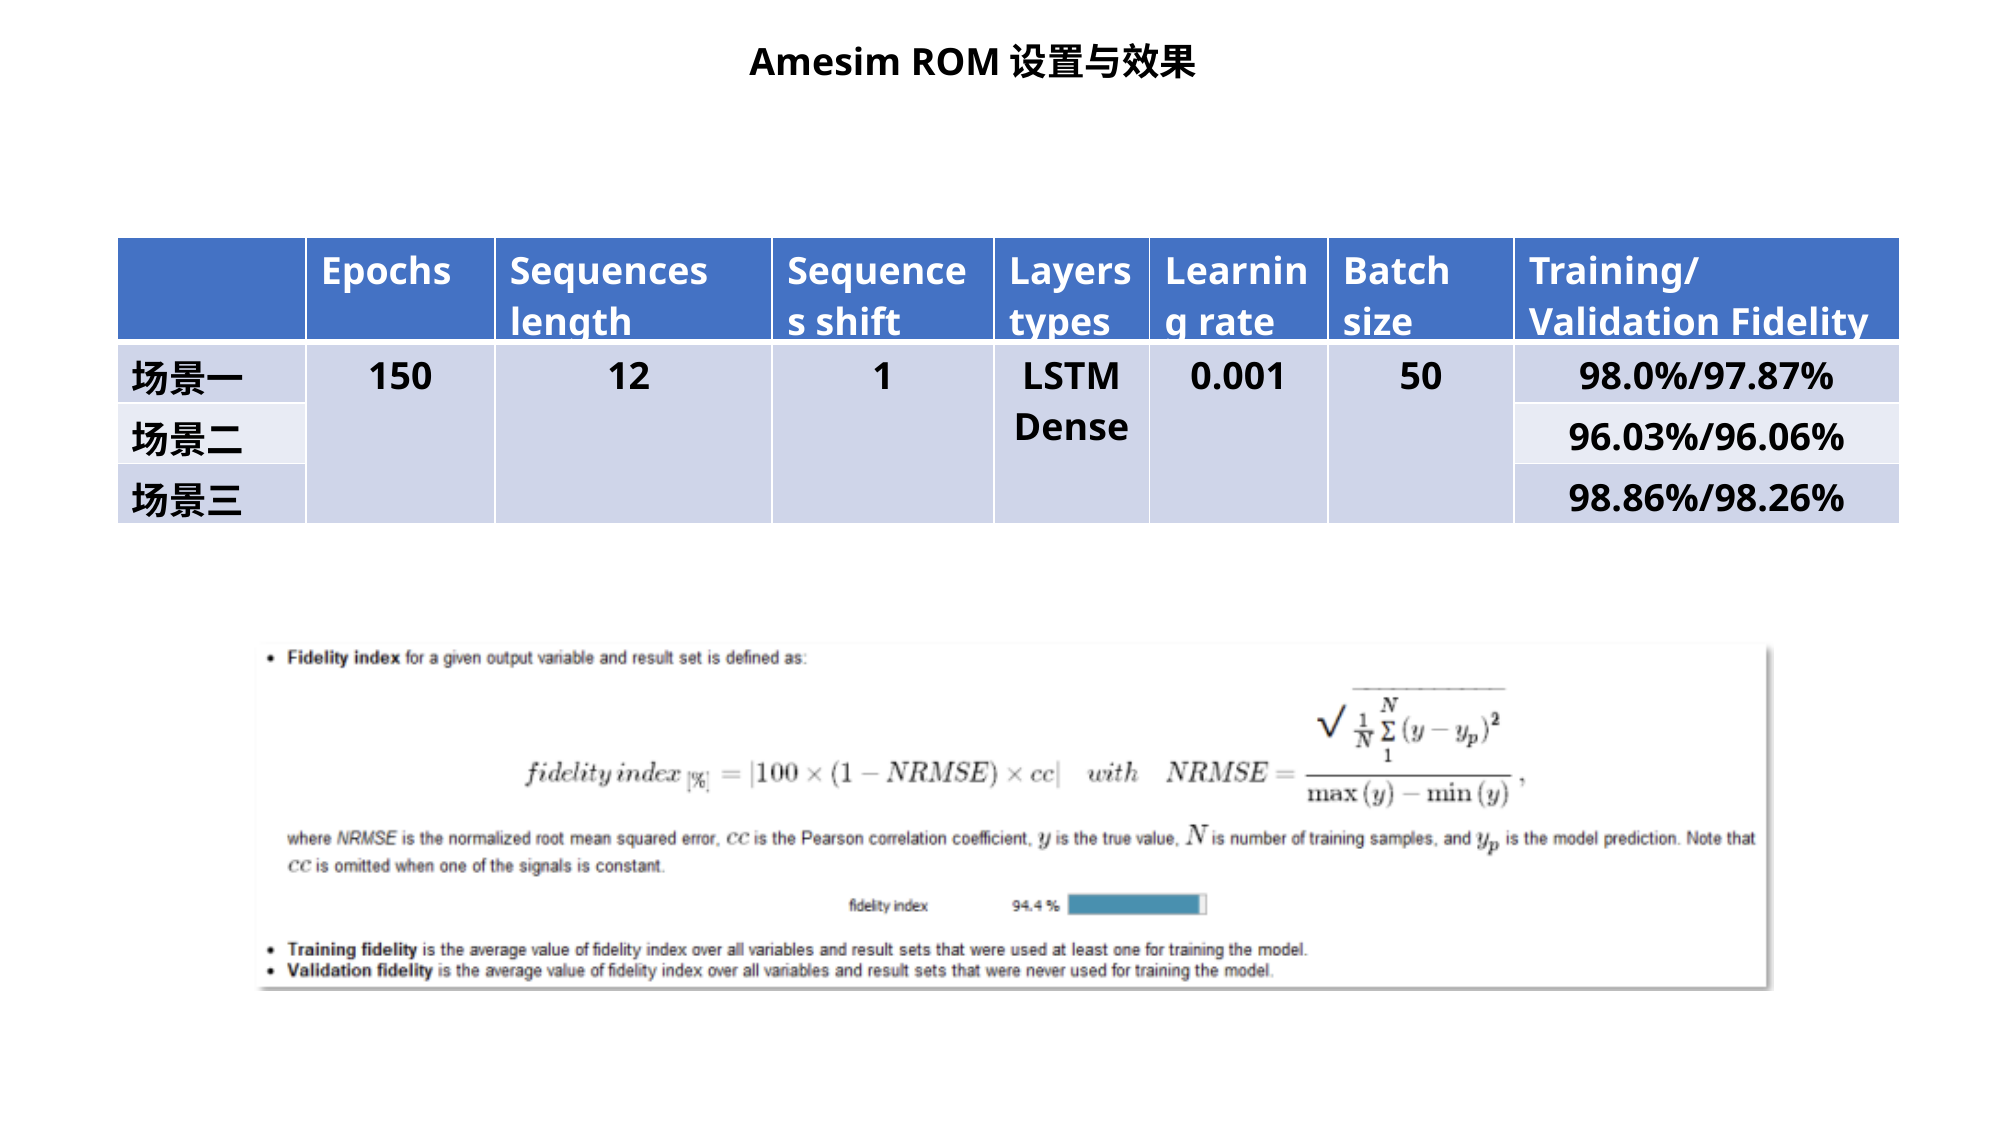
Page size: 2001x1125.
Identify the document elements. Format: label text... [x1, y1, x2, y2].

table_cell 96.03%/96.06% [1515, 404, 1899, 463]
table_cell 1 [773, 345, 993, 523]
table_cell 98.86%/98.26% [1515, 464, 1899, 523]
text_box Amesim ROM设置与效果 [473, 30, 1474, 91]
table_header Layers types [995, 238, 1149, 339]
table_header Training/Validation Fidelity [1515, 238, 1899, 339]
picture [253, 624, 1774, 991]
table_header Batch size [1329, 238, 1513, 339]
table_cell 150 [307, 345, 494, 523]
table_cell LSTM Dense [995, 345, 1149, 523]
table_cell 场景三 [118, 464, 305, 523]
table_header Sequences shift [773, 238, 993, 339]
table_cell 12 [496, 345, 771, 523]
table_header Epochs [307, 238, 494, 339]
table_cell 98.0%/97.87% [1515, 345, 1899, 402]
table_cell 场景一 [118, 345, 305, 402]
table_cell 50 [1329, 345, 1513, 523]
table_header [118, 238, 305, 339]
table_header Learning rate [1150, 238, 1327, 339]
table_cell 0.001 [1150, 345, 1327, 523]
table_cell 场景二 [118, 404, 305, 463]
table_header Sequences length [496, 238, 771, 339]
